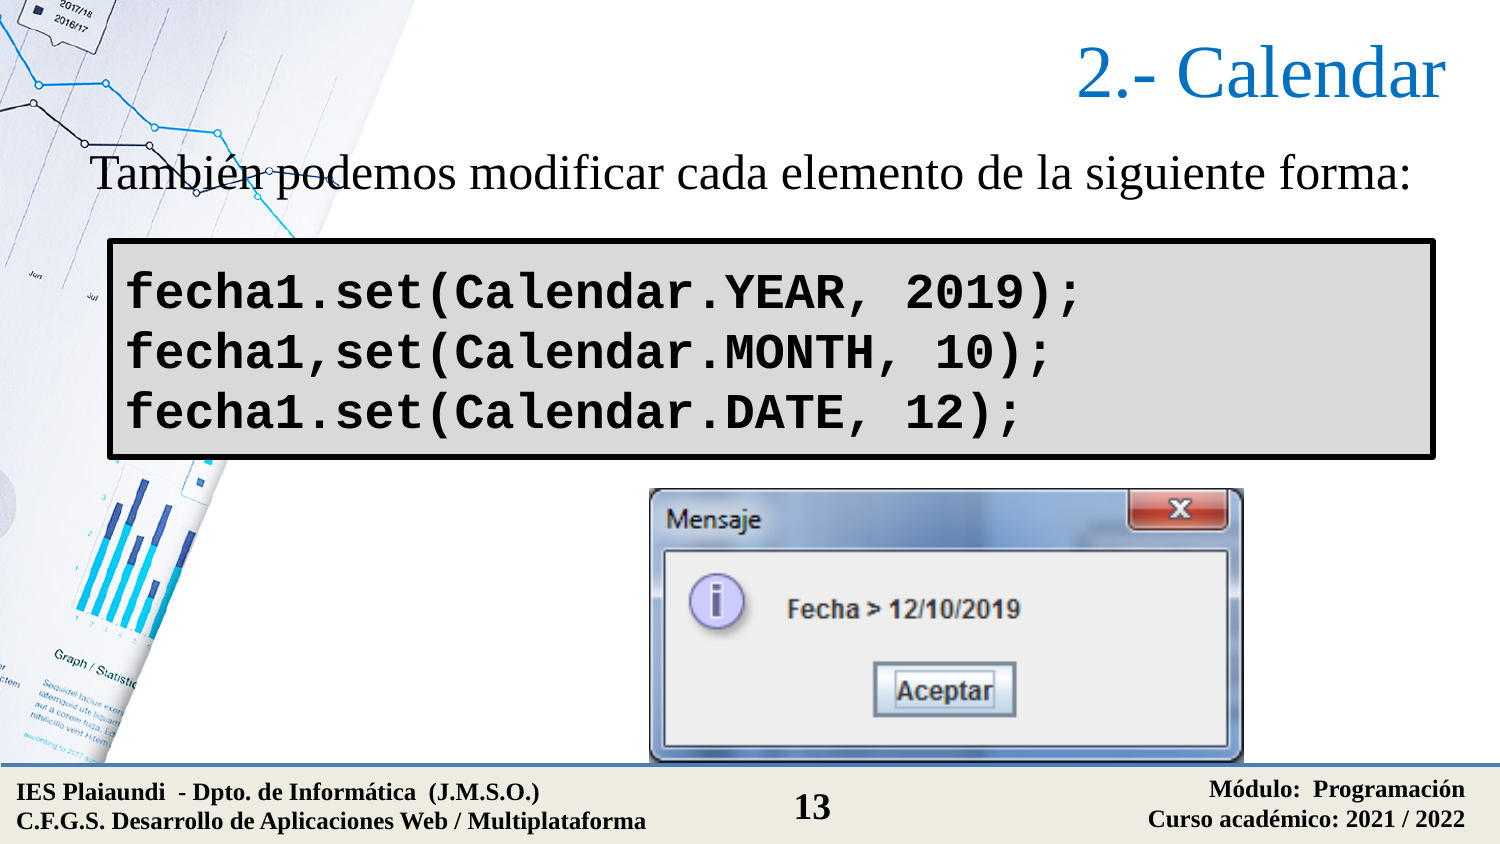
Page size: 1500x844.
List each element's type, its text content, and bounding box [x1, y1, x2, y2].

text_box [1, 764, 1500, 844]
text_box fecha1.set(Calendar.YEAR, 2019); fecha1,set(Calendar.MONTH, 10); fecha1.set(Calendar.DATE, 12); [109, 241, 1433, 457]
picture [0, 0, 1500, 763]
title 2.- Calendar [191, 4, 1481, 130]
text_box También podemos modificar cada elemento de la siguiente forma: [46, 132, 1457, 208]
